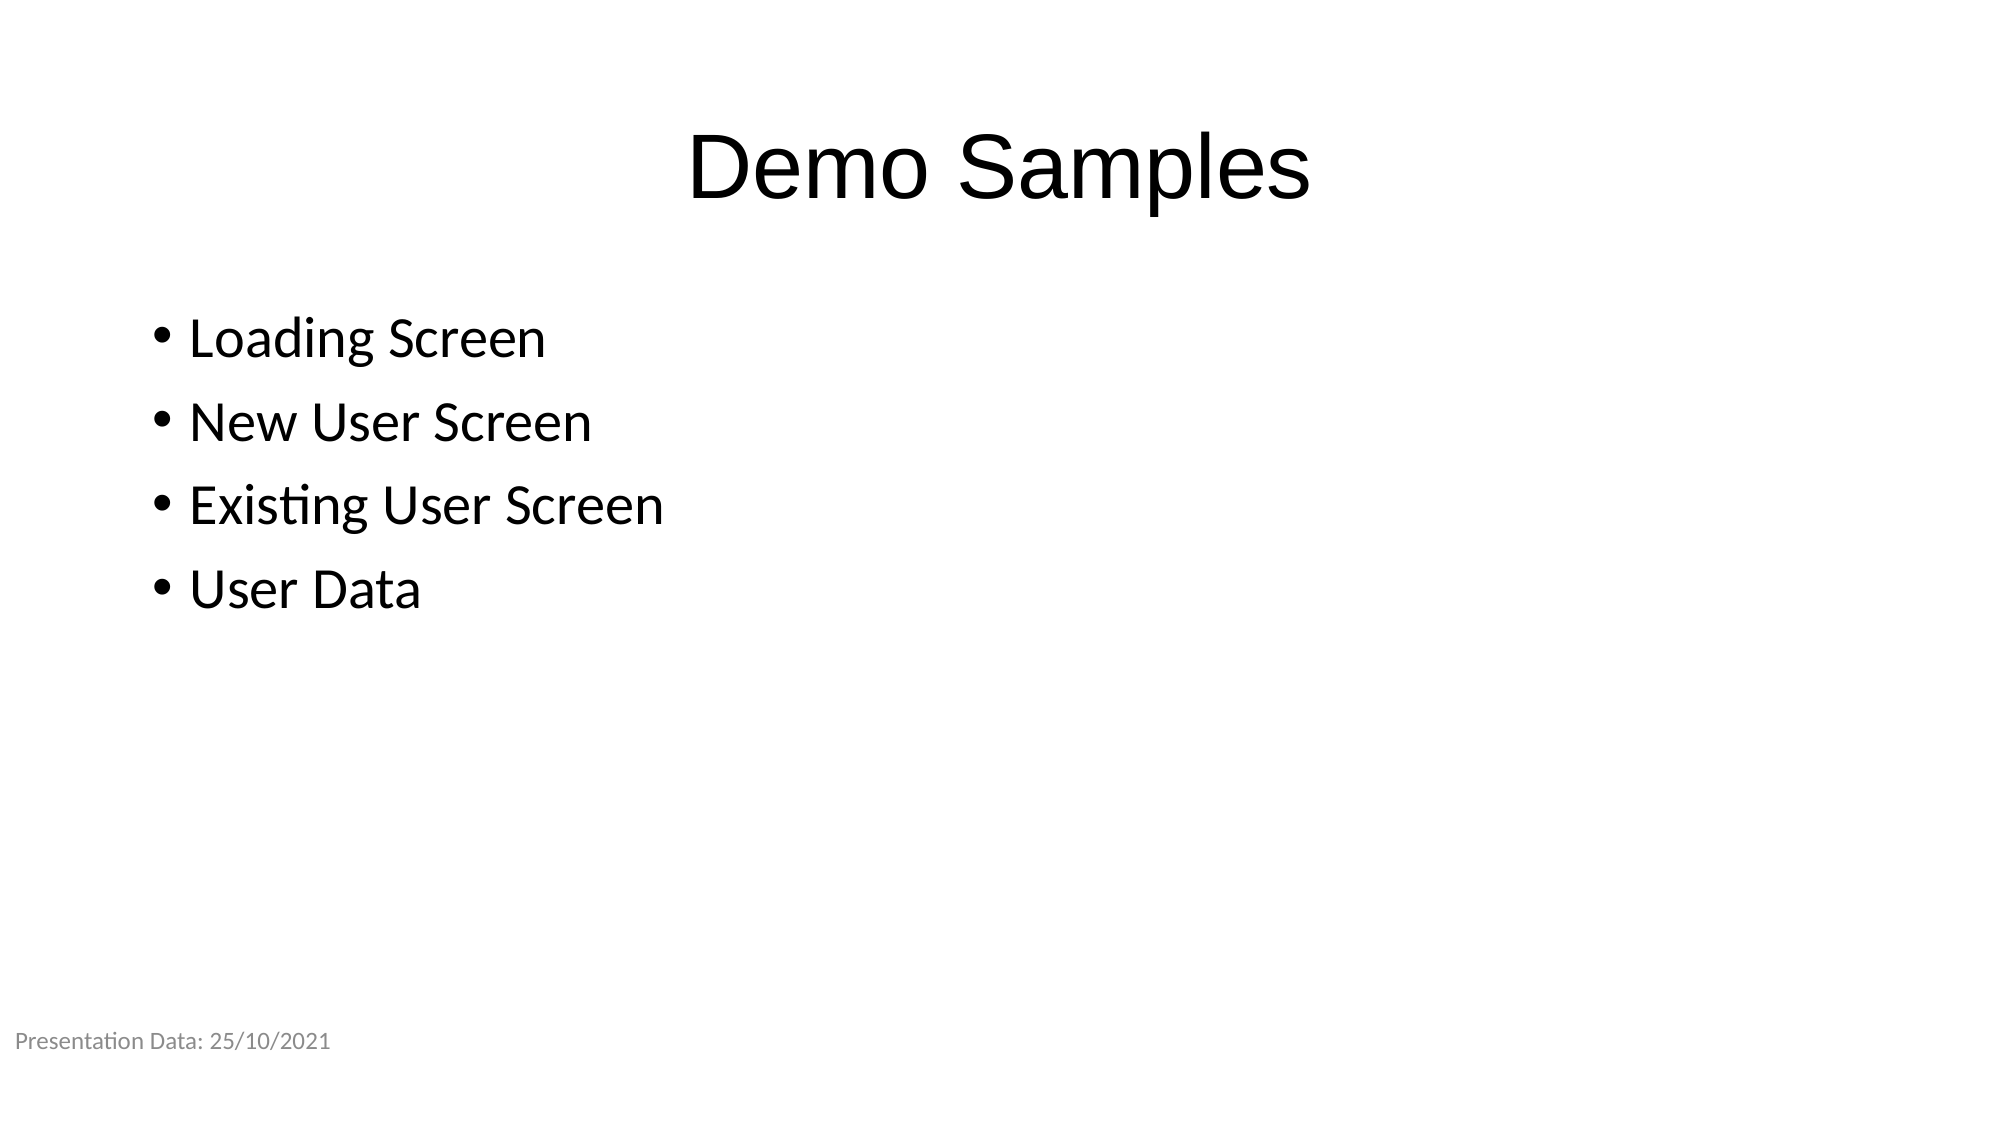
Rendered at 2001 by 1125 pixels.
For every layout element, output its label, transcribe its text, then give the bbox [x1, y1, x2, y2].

list Loading Screen New User Screen Existing User Screen User Data [137, 299, 1863, 1014]
title Demo Samples [137, 59, 1863, 278]
footer Presentation Data: 25/10/2021 [0, 1009, 675, 1070]
